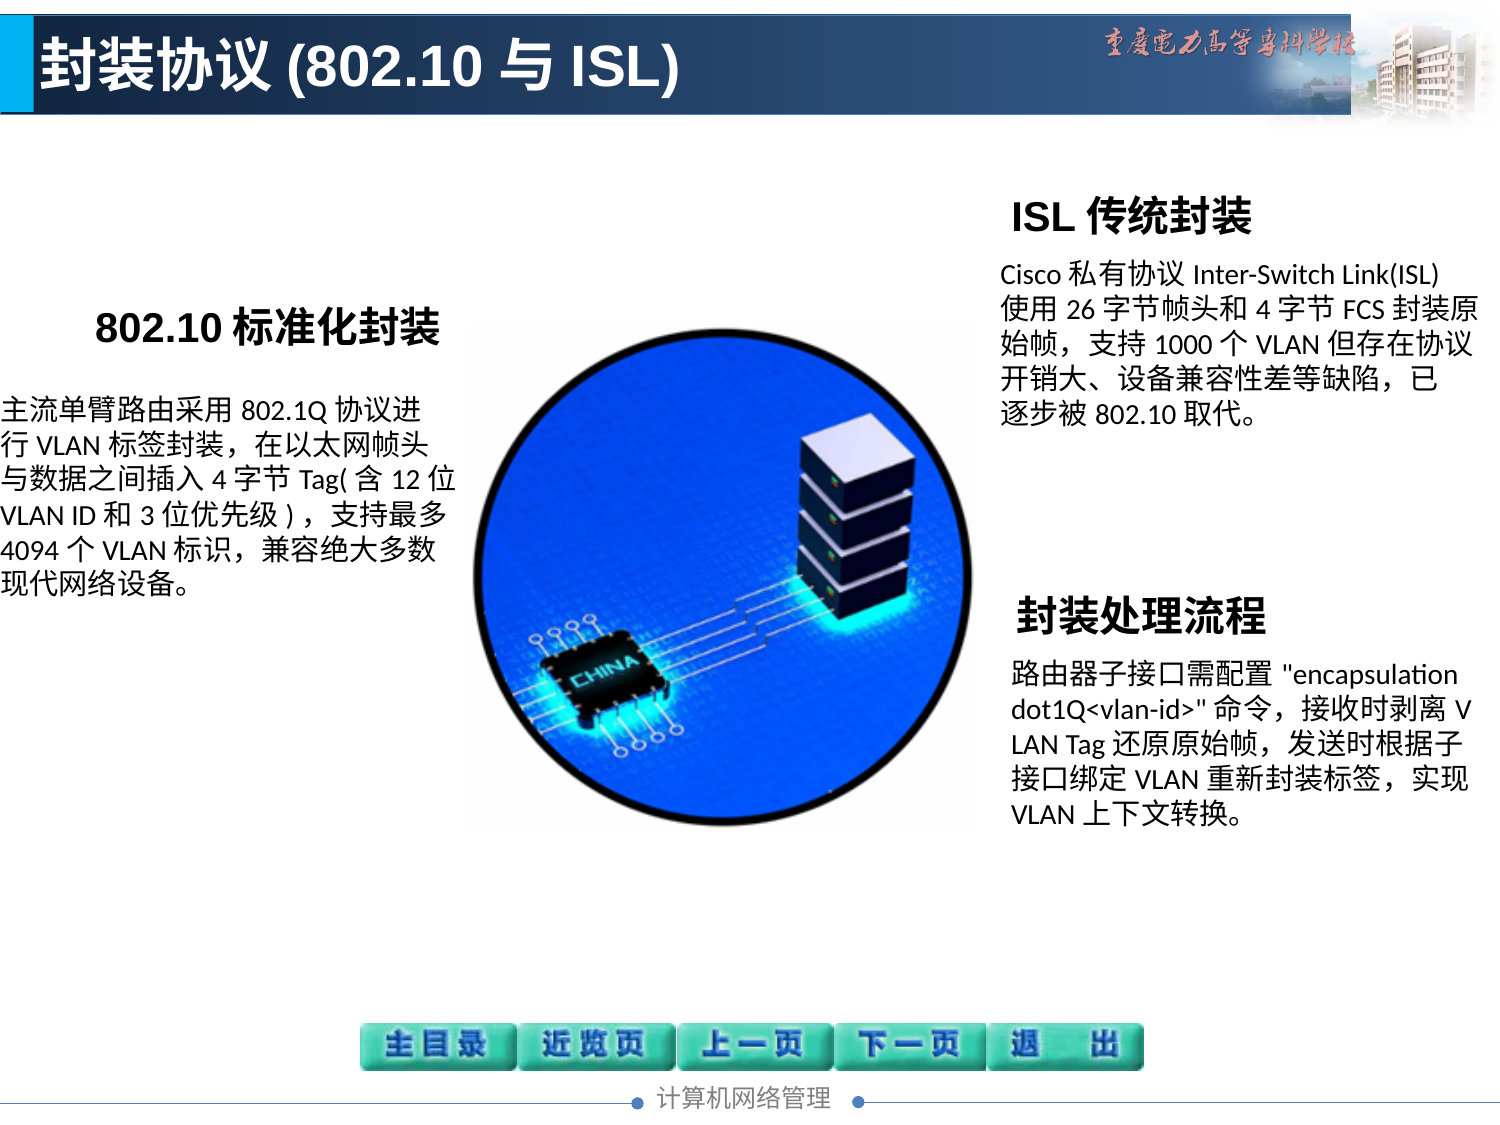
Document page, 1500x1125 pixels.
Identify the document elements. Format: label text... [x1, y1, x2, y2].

text_box 路由器子接口需配置"encapsulation dot1Q<vlan-id>"命令，接收时剥离V LAN Tag还原原始帧，发送时根据子 接口绑定VLAN重新封装标签，实现 VLAN上下文转换。 [996, 647, 1487, 838]
text_box 封装处理流程 [1001, 582, 1282, 647]
text_box 子接口配置要点 [1351, 49, 1451, 85]
picture [360, 1023, 676, 1071]
picture [1084, 15, 1374, 86]
picture [468, 326, 979, 831]
text_box 802.10标准化封装 [80, 293, 457, 359]
text_box 为提升可靠性，可在路由器配置默认路由指向核心设备，同时结合HSRP NRRP实现网关冗余，避免单臂路由成为单点故障。 [1351, 52, 1447, 82]
picture [677, 1023, 1144, 1071]
text_box 封装协议(802.10与ISL) [24, 20, 696, 106]
text_box ISL传统封装 [996, 182, 1268, 247]
text_box 与传统路由方式的对比 [1351, 56, 1441, 78]
text_box 主流单臂路由采用802.1Q协议进 行VLAN标签封装，在以太网帧头 与数据之间插入4字节Tag(含12位 VLAN ID和3位优先级)，支持最多 4094个VLAN标识，兼容绝大多数 现代网络设备。 [0, 383, 468, 608]
text_box Cisco私有协议Inter-Switch Link(ISL) 使用26字节帧头和4字节FCS封装原 始帧，支持1000个VLAN但存在协议 开销大、设备兼容性差等缺陷，已 逐步被802.10取代。 [985, 247, 1495, 438]
